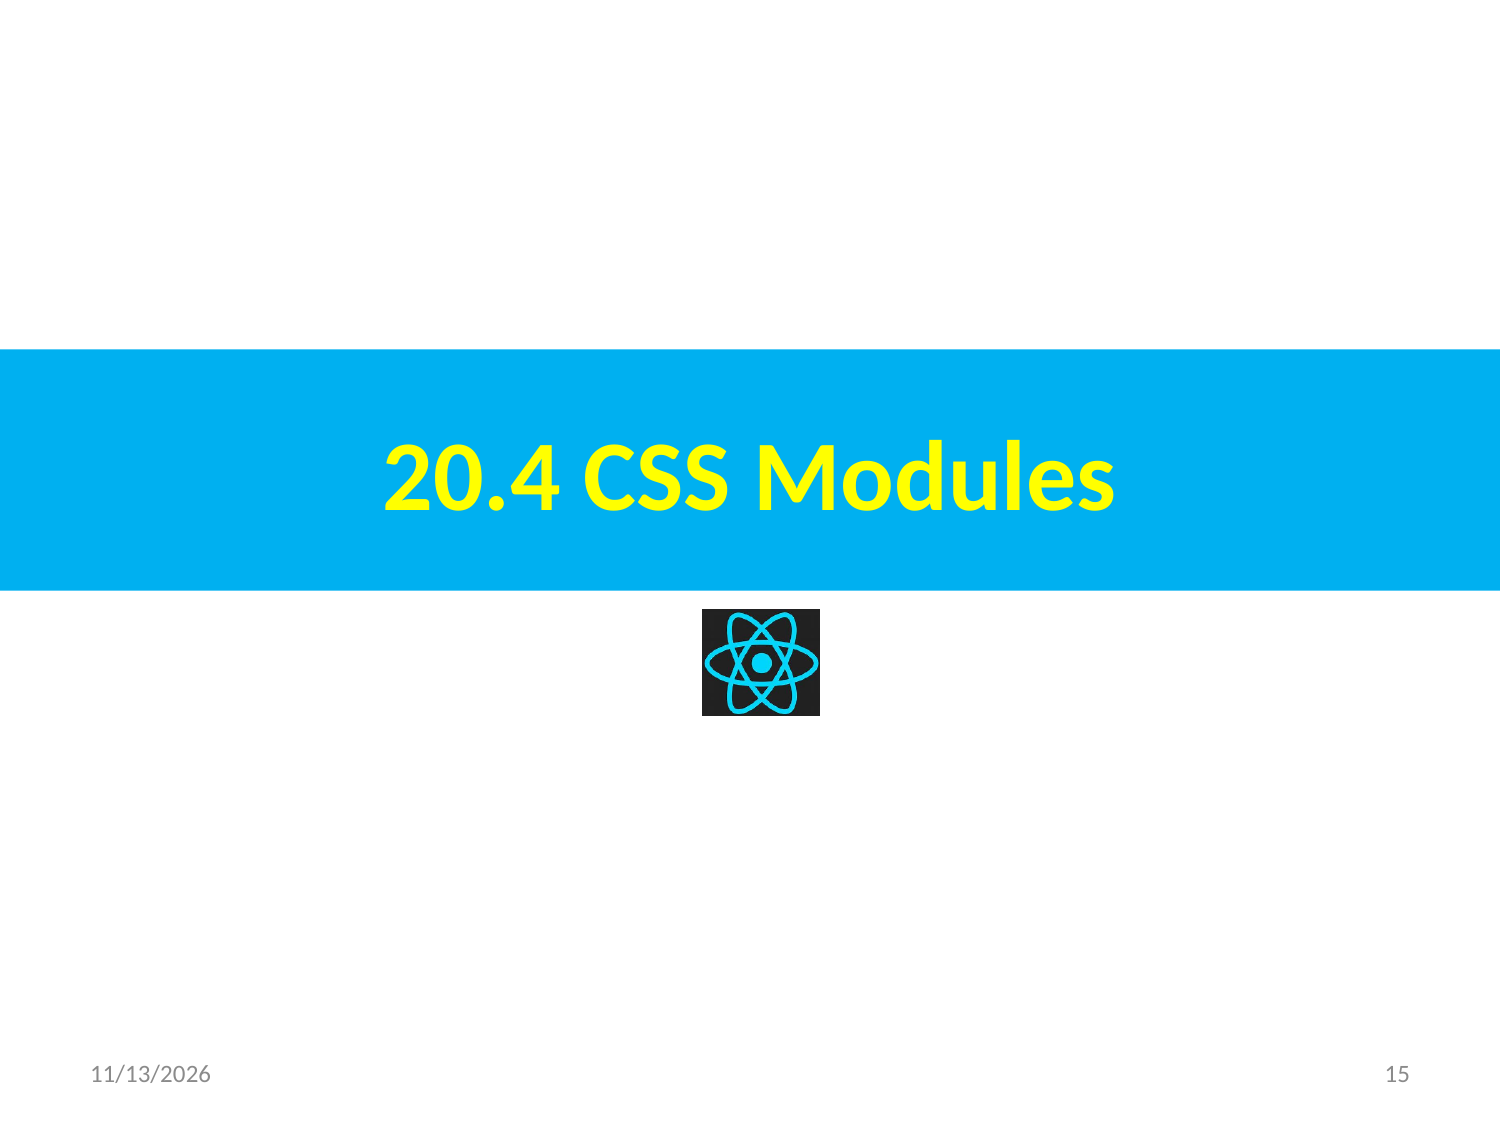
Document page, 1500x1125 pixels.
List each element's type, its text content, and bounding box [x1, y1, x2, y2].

picture [702, 609, 821, 716]
title 20.4 CSS Modules [0, 349, 1500, 591]
slide_number 15 [1074, 1042, 1425, 1103]
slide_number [75, 1042, 425, 1103]
